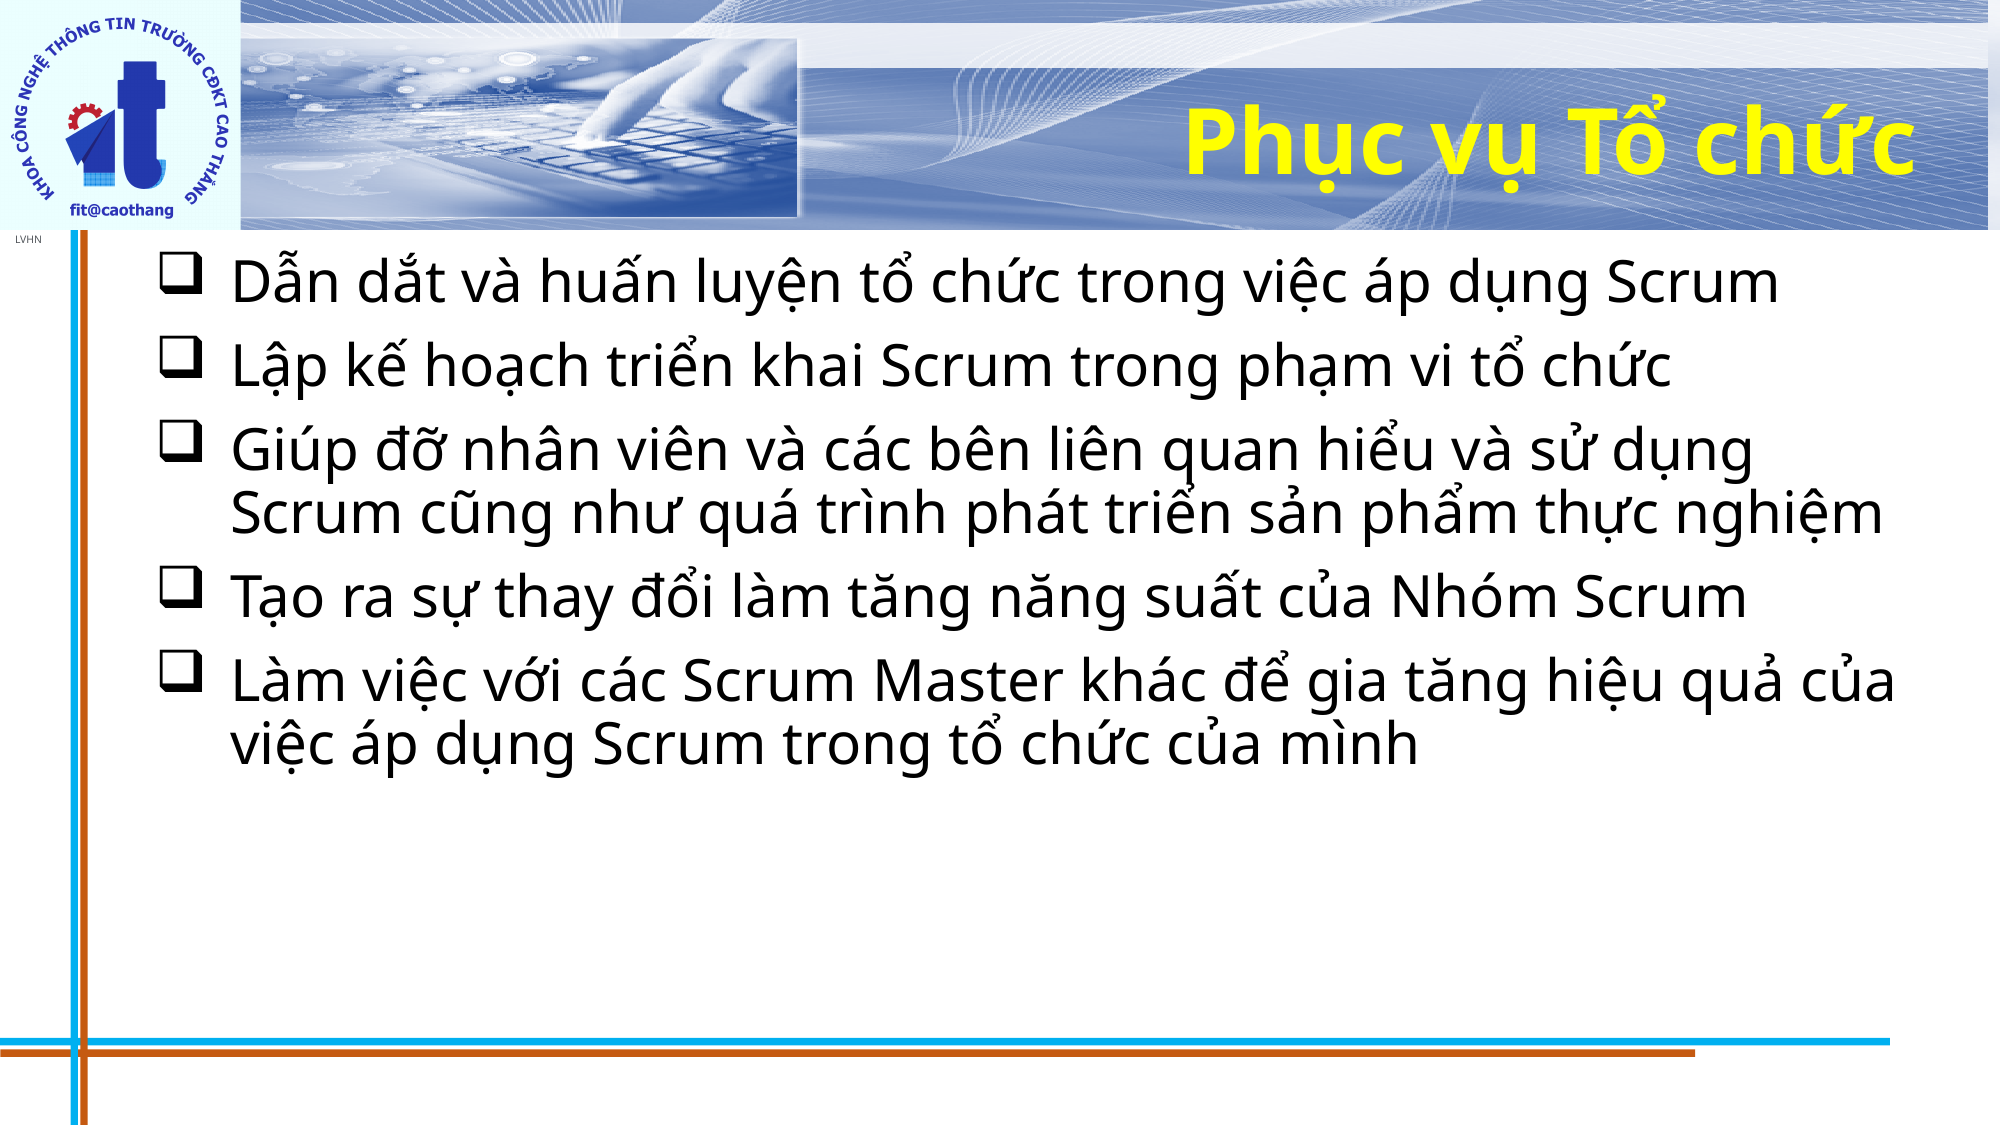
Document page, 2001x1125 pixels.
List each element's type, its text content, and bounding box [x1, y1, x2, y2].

title Phục vụ Tổ chức [137, 36, 1934, 254]
list Dẫn dắt và huấn luyện tổ chức trong việc áp dụng Scrum Lập kế hoạch triển khai Scrum trong phạm vi tổ chức Giúp đỡ nhân viên và các bên liên quan hiểu và sử dụng Scrum cũng như quá trình phát triển sản phẩm thực nghiệm Tạo ra sự thay đổi làm tăng năng suất của Nhóm Scrum Làm việc với các Scrum Master khác để gia tăng hiệu quả của việc áp dụng Scrum trong tổ chức của mình [139, 245, 1934, 1014]
picture [0, 0, 241, 230]
